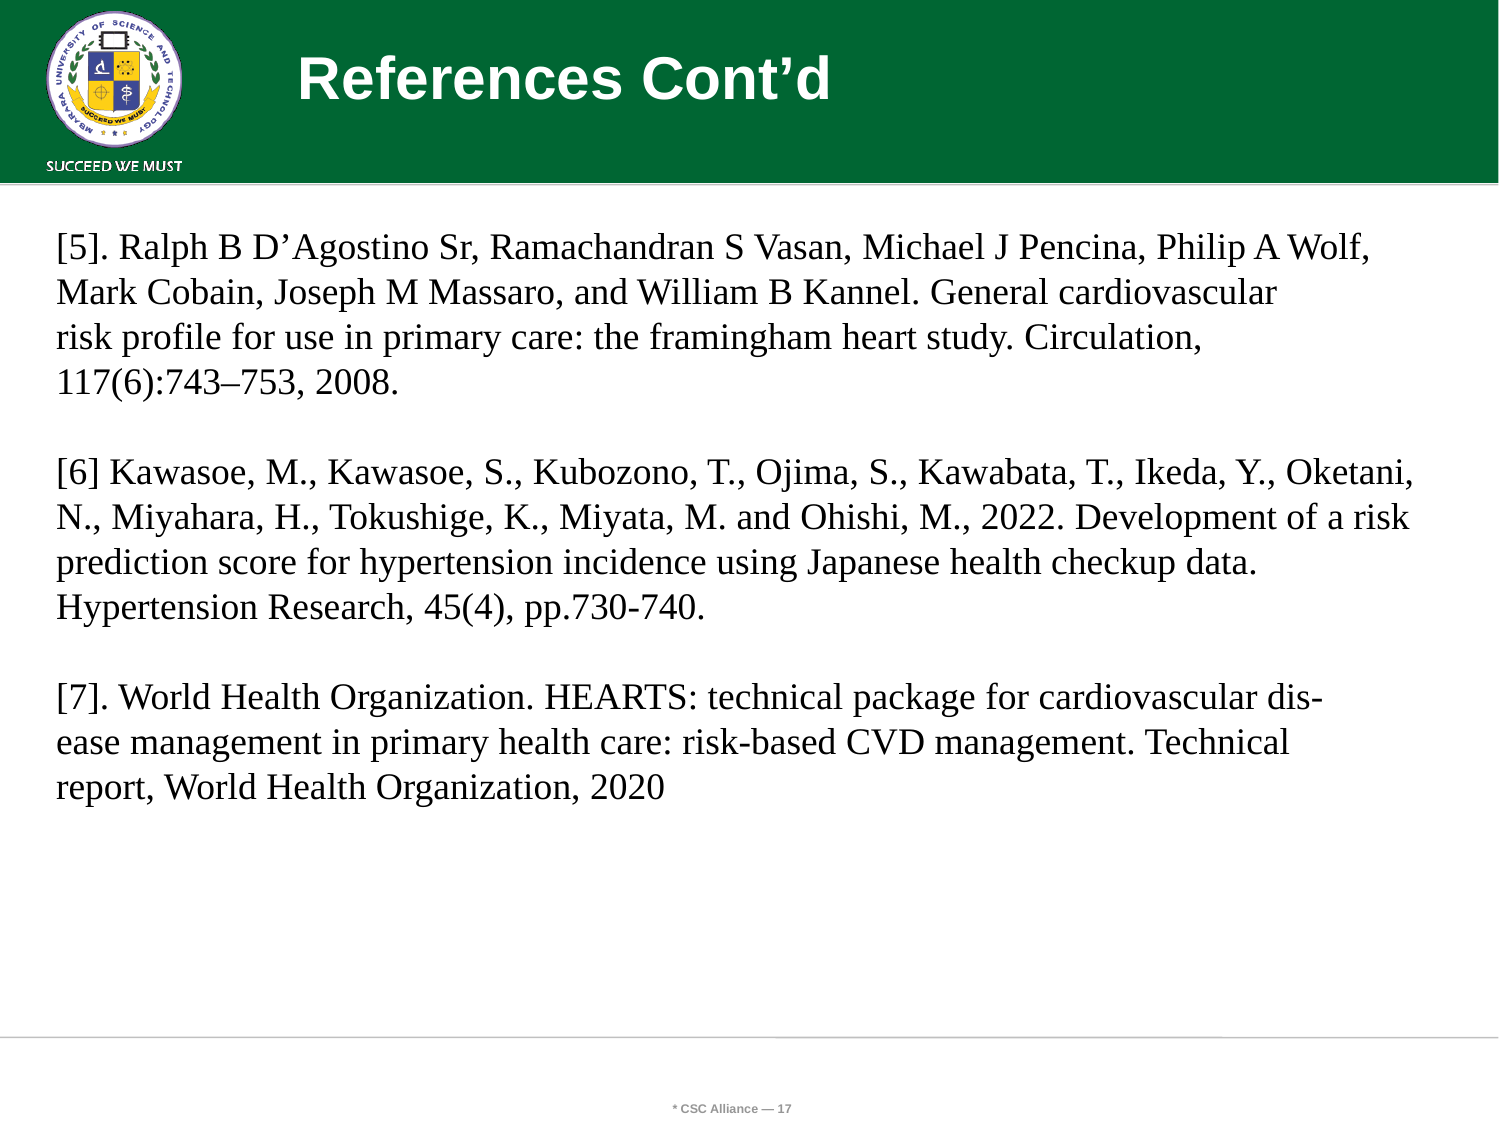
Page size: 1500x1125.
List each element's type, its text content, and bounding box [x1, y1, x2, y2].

text_box [5]. Ralph B D’Agostino Sr, Ramachandran S Vasan, Michael J Pencina, Philip A Wolf, Mark Cobain, Joseph M Massaro, and William B Kannel. General cardiovascular risk profile for use in primary care: the framingham heart study. Circulation, 117(6):743–753, 2008. [6] Kawasoe, M., Kawasoe, S., Kubozono, T., Ojima, S., Kawabata, T., Ikeda, Y., Oketani, N., Miyahara, H., Tokushige, K., Miyata, M. and Ohishi, M., 2022. Development of a risk prediction score for hypertension incidence using Japanese health checkup data. Hypertension Research, 45(4), pp.730-740. [7]. World Health Organization. HEARTS: technical package for cardiovascular dis- ease management in primary health care: risk-based CVD management. Technical report, World Health Organization, 2020 [41, 214, 1464, 860]
picture [0, 0, 1500, 1125]
text_box References Cont’d [297, 52, 1334, 174]
picture [46, 11, 182, 171]
